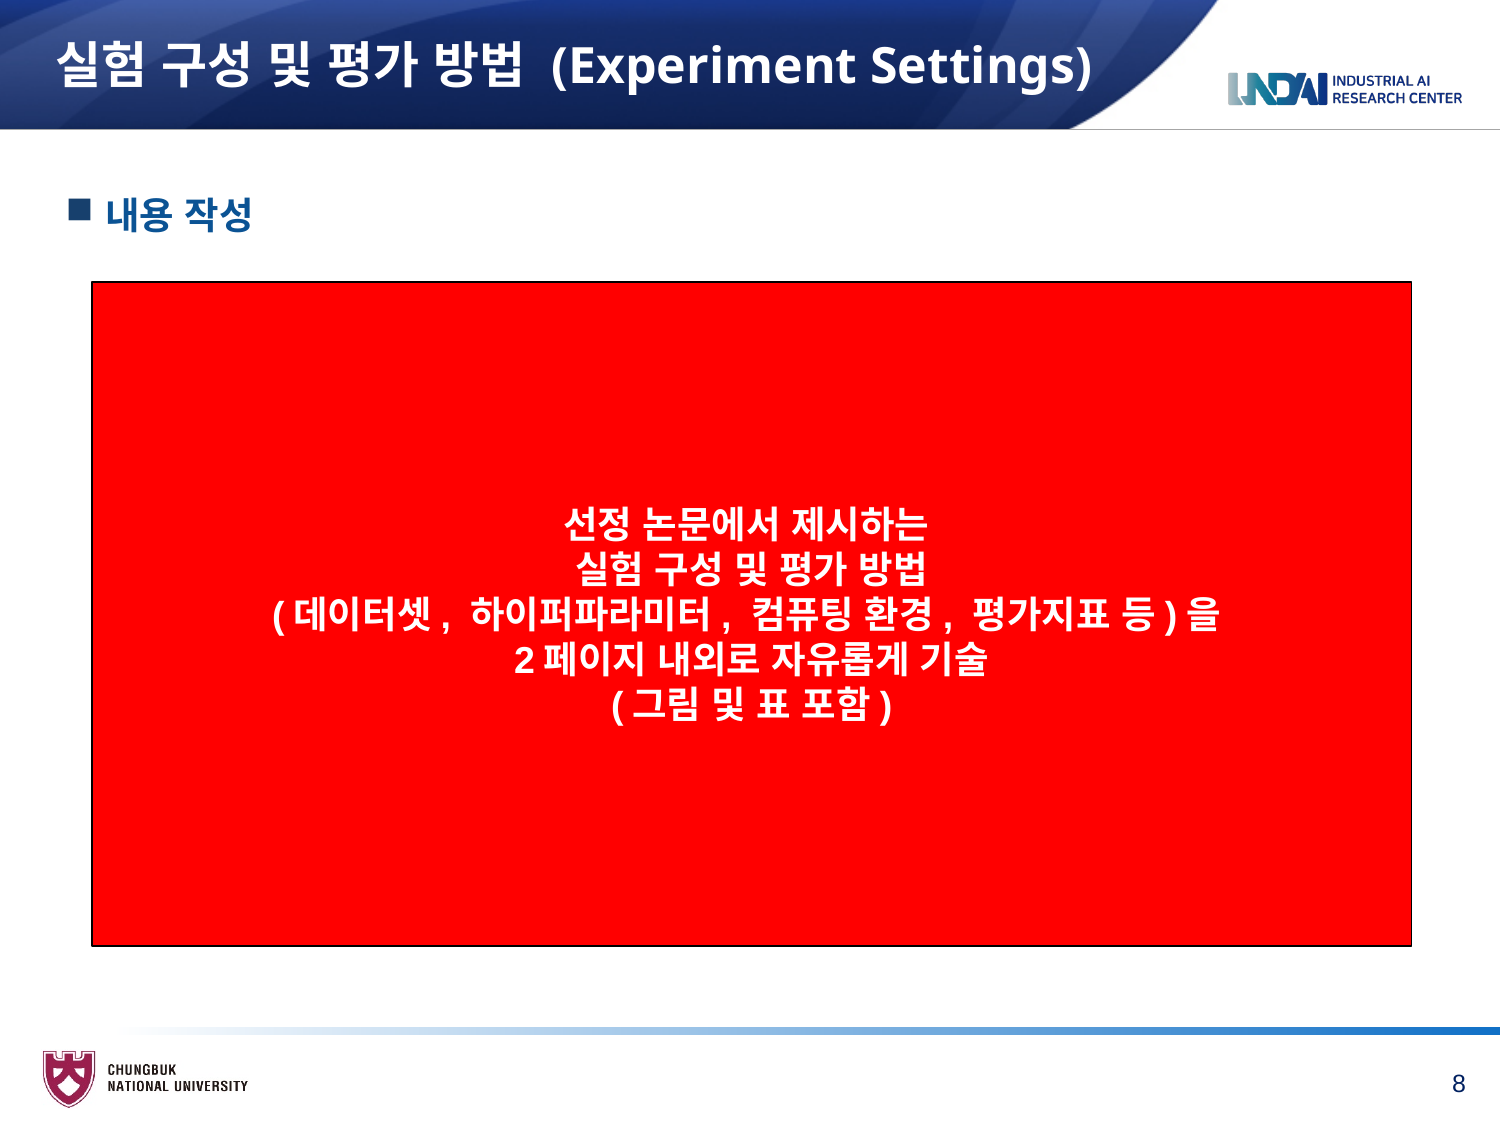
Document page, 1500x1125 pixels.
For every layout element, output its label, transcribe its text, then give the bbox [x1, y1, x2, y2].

text_box 내용 작성 [65, 178, 732, 237]
title 실험 구성 및 평가 방법 (Experiment Settings) [55, 10, 1375, 116]
picture [41, 1049, 249, 1109]
picture [0, 0, 1500, 129]
text_box 선정 논문에서 제시하는 실험 구성 및 평가 방법 (데이터셋, 하이퍼파라미터, 컴퓨팅 환경, 평가지표 등)을 2페이지 내외로 자유롭게 기술 (그림 및 표 포함) [92, 281, 1412, 947]
